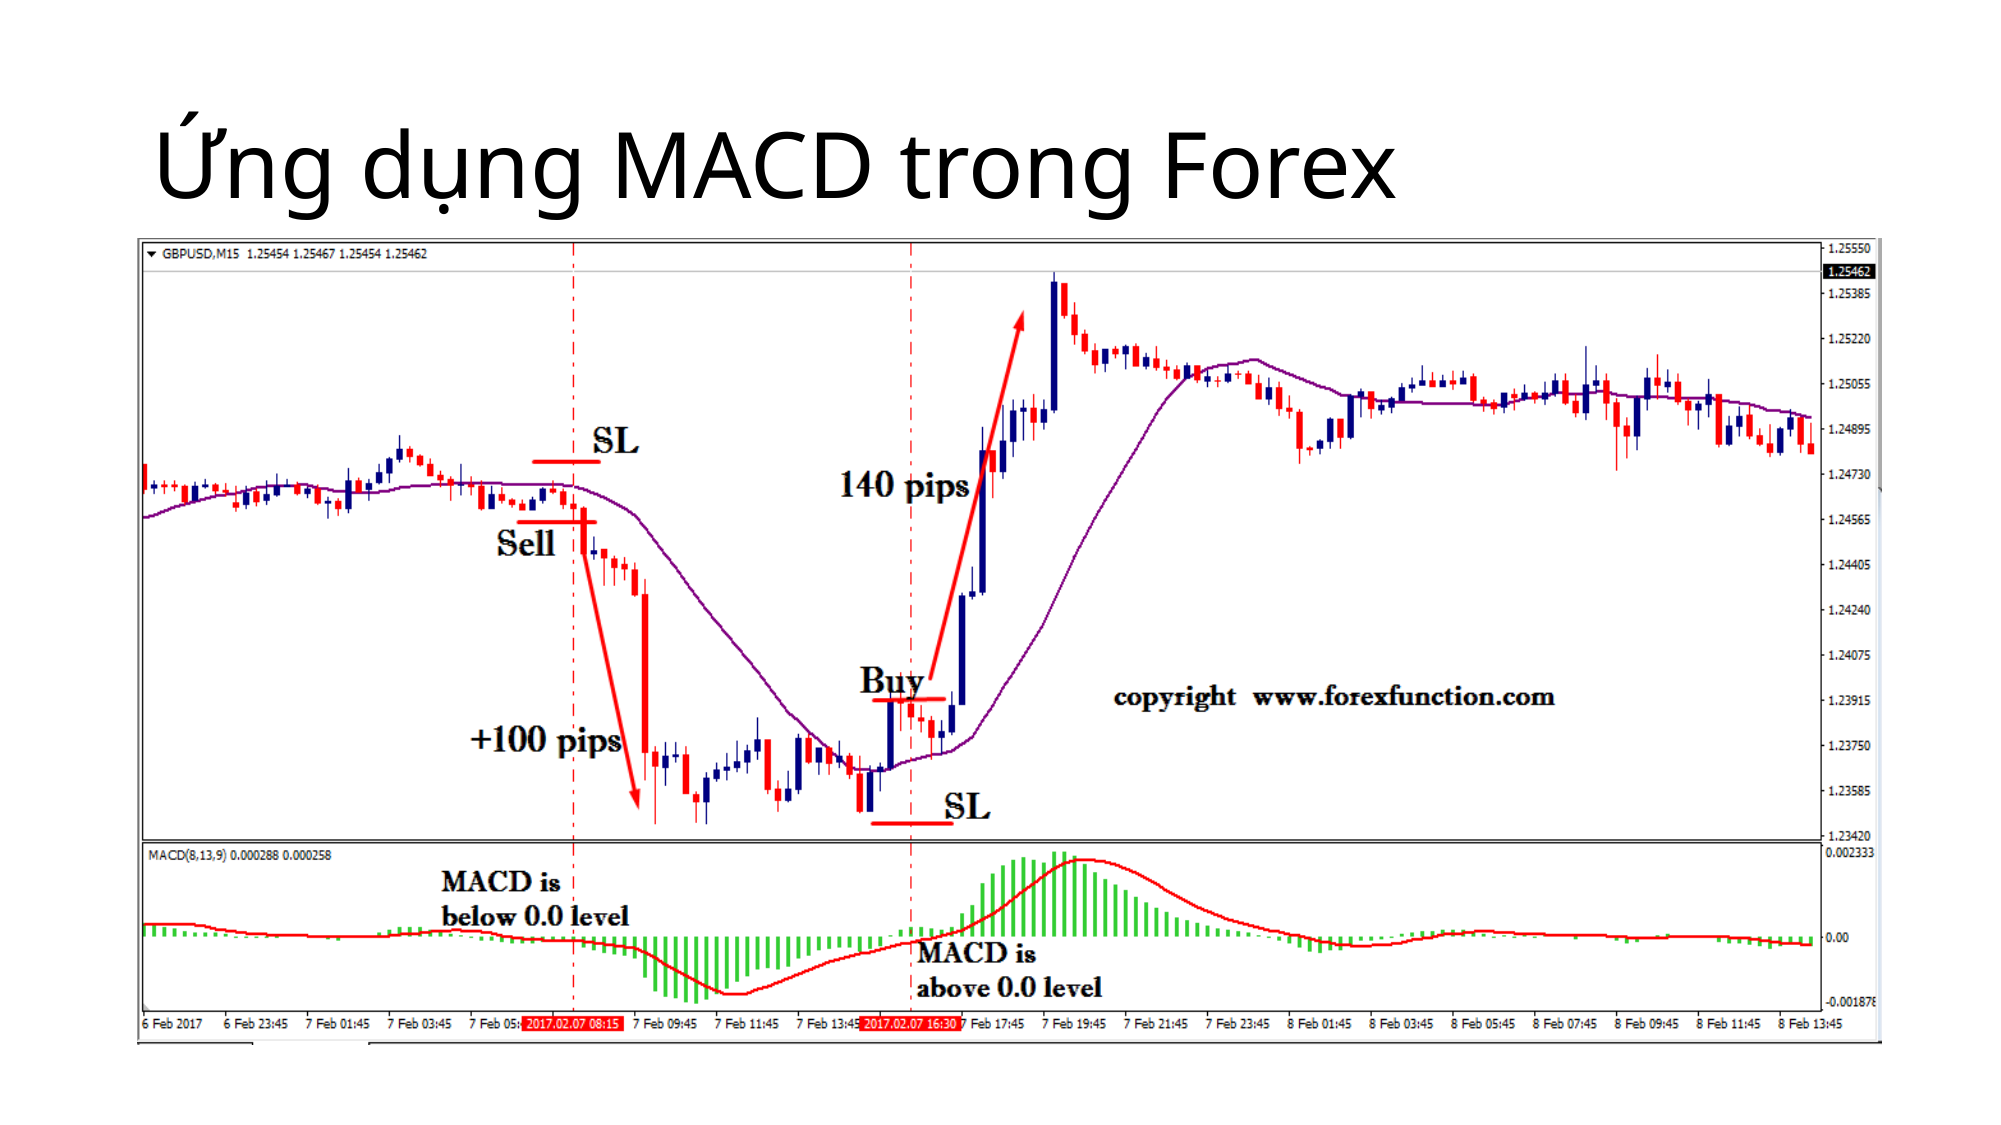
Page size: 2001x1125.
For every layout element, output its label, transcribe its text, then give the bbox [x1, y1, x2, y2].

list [137, 238, 1882, 1045]
title Ứng dụng MACD trong Forex [137, 59, 1863, 238]
